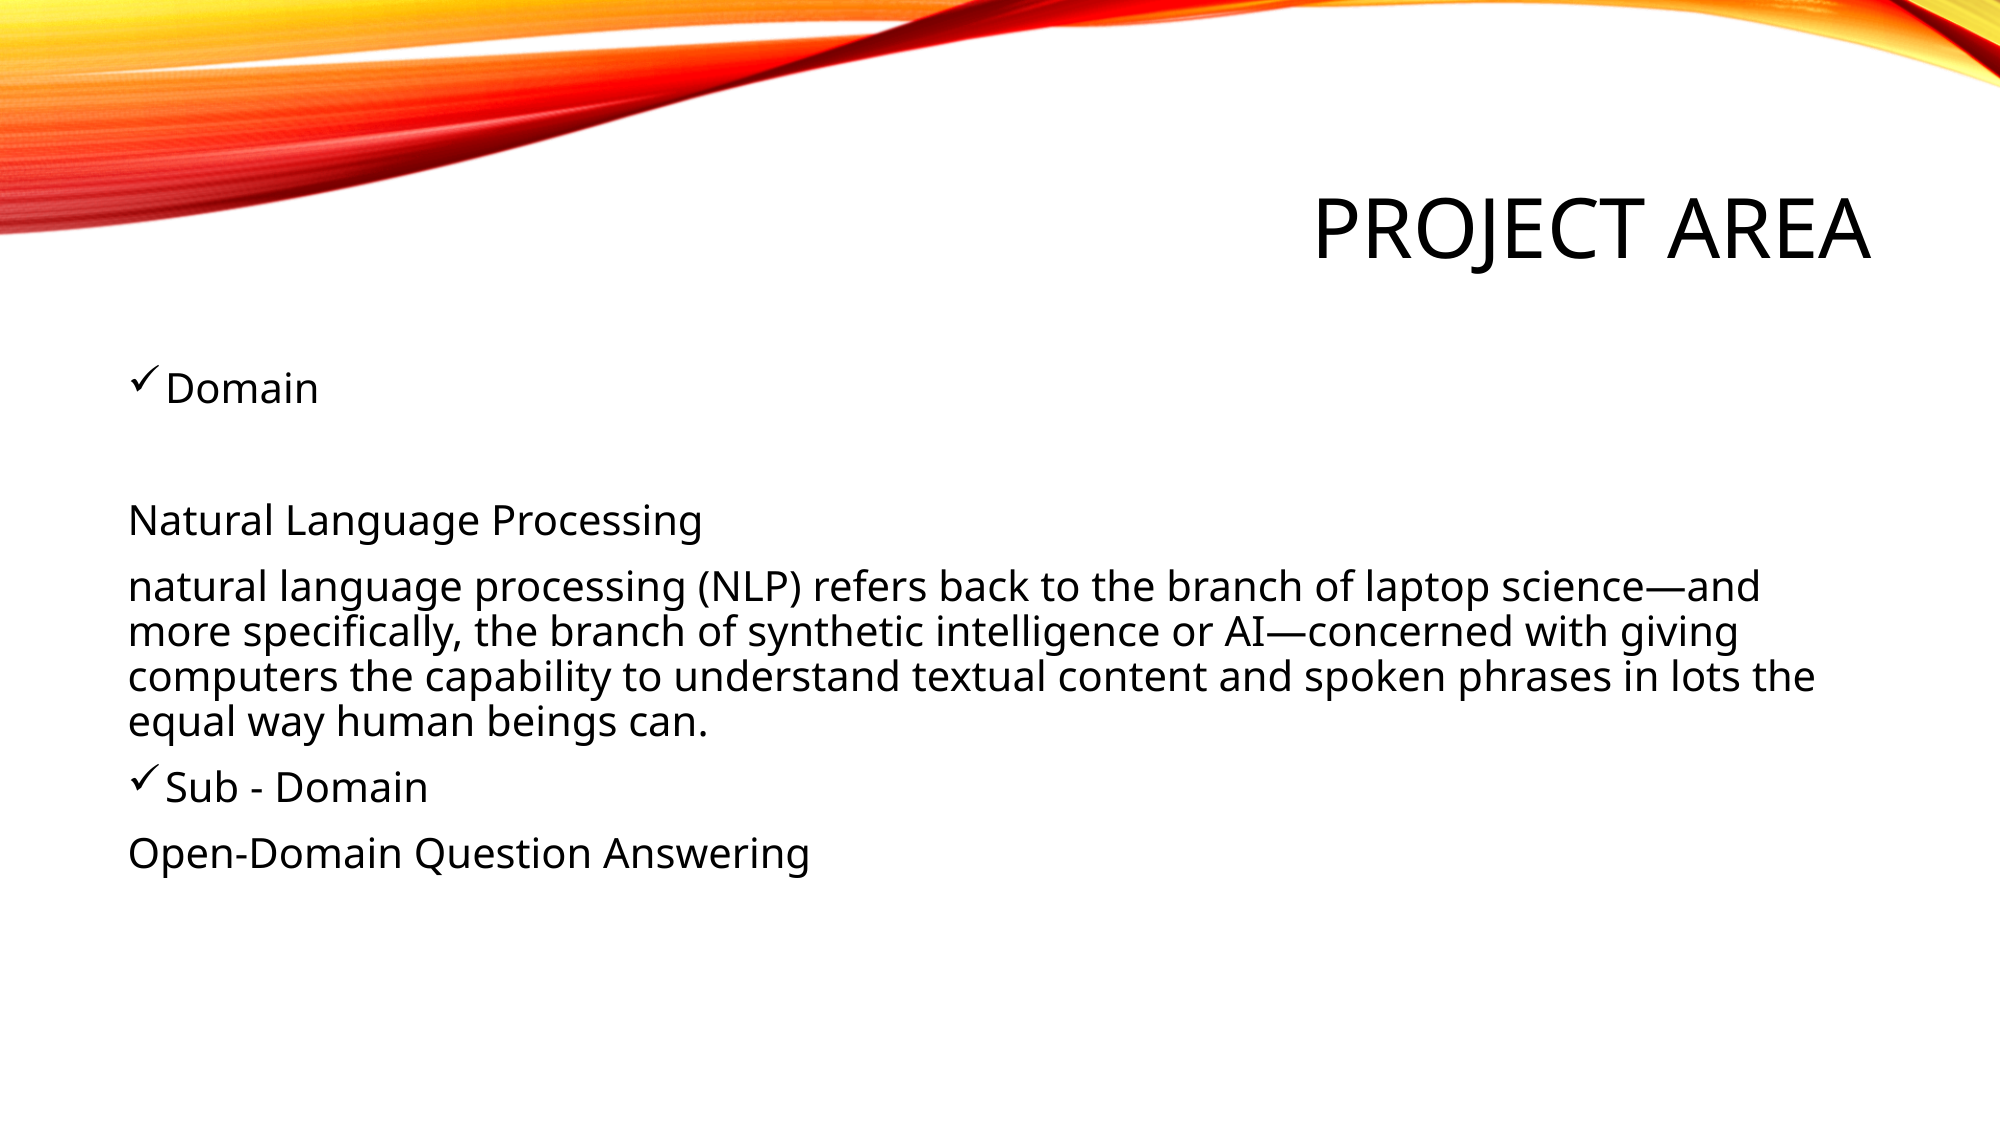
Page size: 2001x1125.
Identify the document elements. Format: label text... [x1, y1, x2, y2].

title Project Area [474, 125, 1888, 338]
picture [0, 0, 2000, 237]
list Domain Natural Language Processing natural language processing (NLP) refers back to the branch of laptop science—and more specifically, the branch of synthetic intelligence or AI—concerned with giving computers the capability to understand textual content and spoken phrases in lots the equal way human beings can. Sub - Domain Open-Domain Question Answering [112, 360, 1888, 1021]
